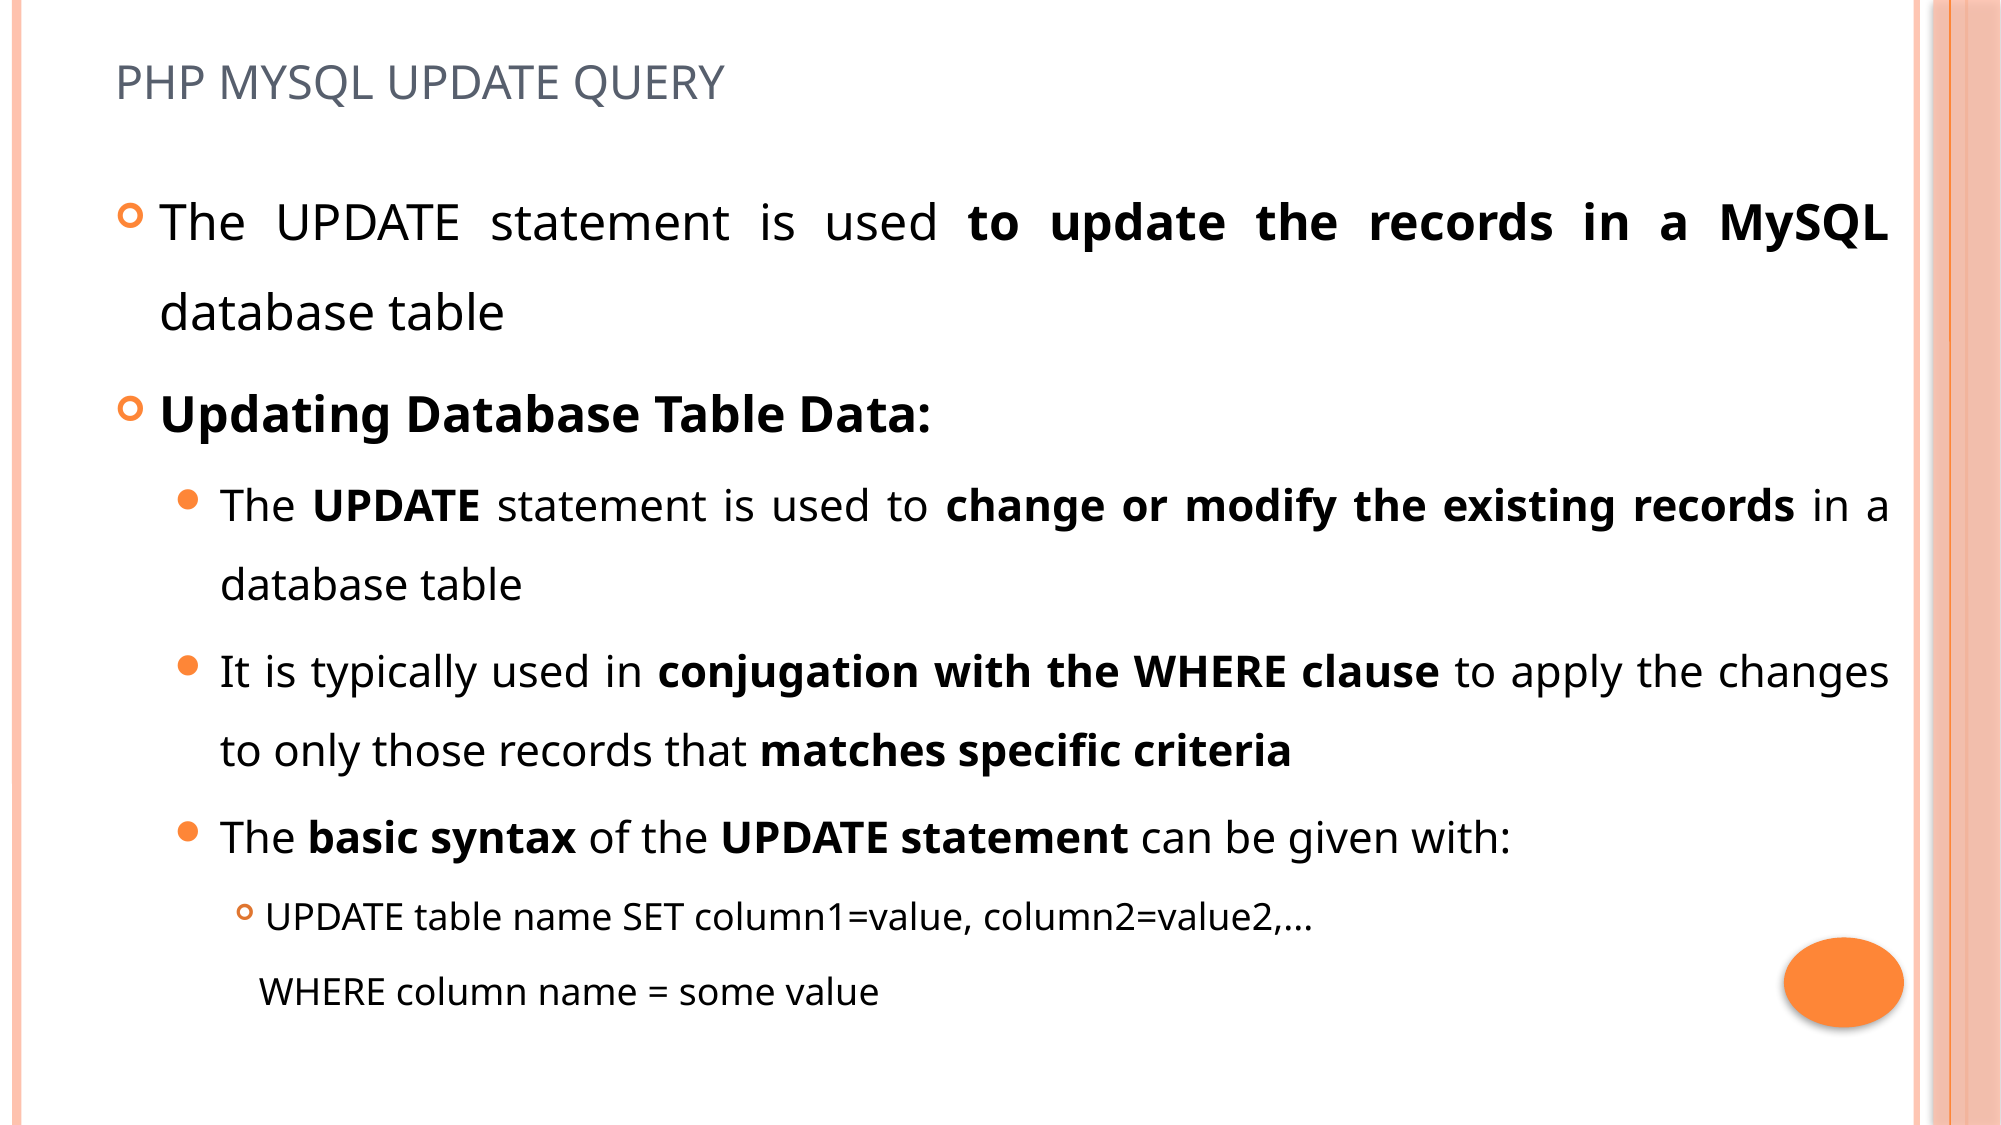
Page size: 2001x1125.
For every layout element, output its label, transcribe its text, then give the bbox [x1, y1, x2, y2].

list The UPDATE statement is used to update the records in a MySQL database table Updating Database Table Data: The UPDATE statement is used to change or modify the existing records in a database table It is typically used in conjugation with the WHERE clause to apply the changes to only those records that matches specific criteria The basic syntax of the UPDATE statement can be given with: UPDATE table name SET column1=value, column2=value2,... WHERE column name = some value [99, 153, 1906, 1062]
title PHP MySQL Update Query [99, 45, 1734, 117]
